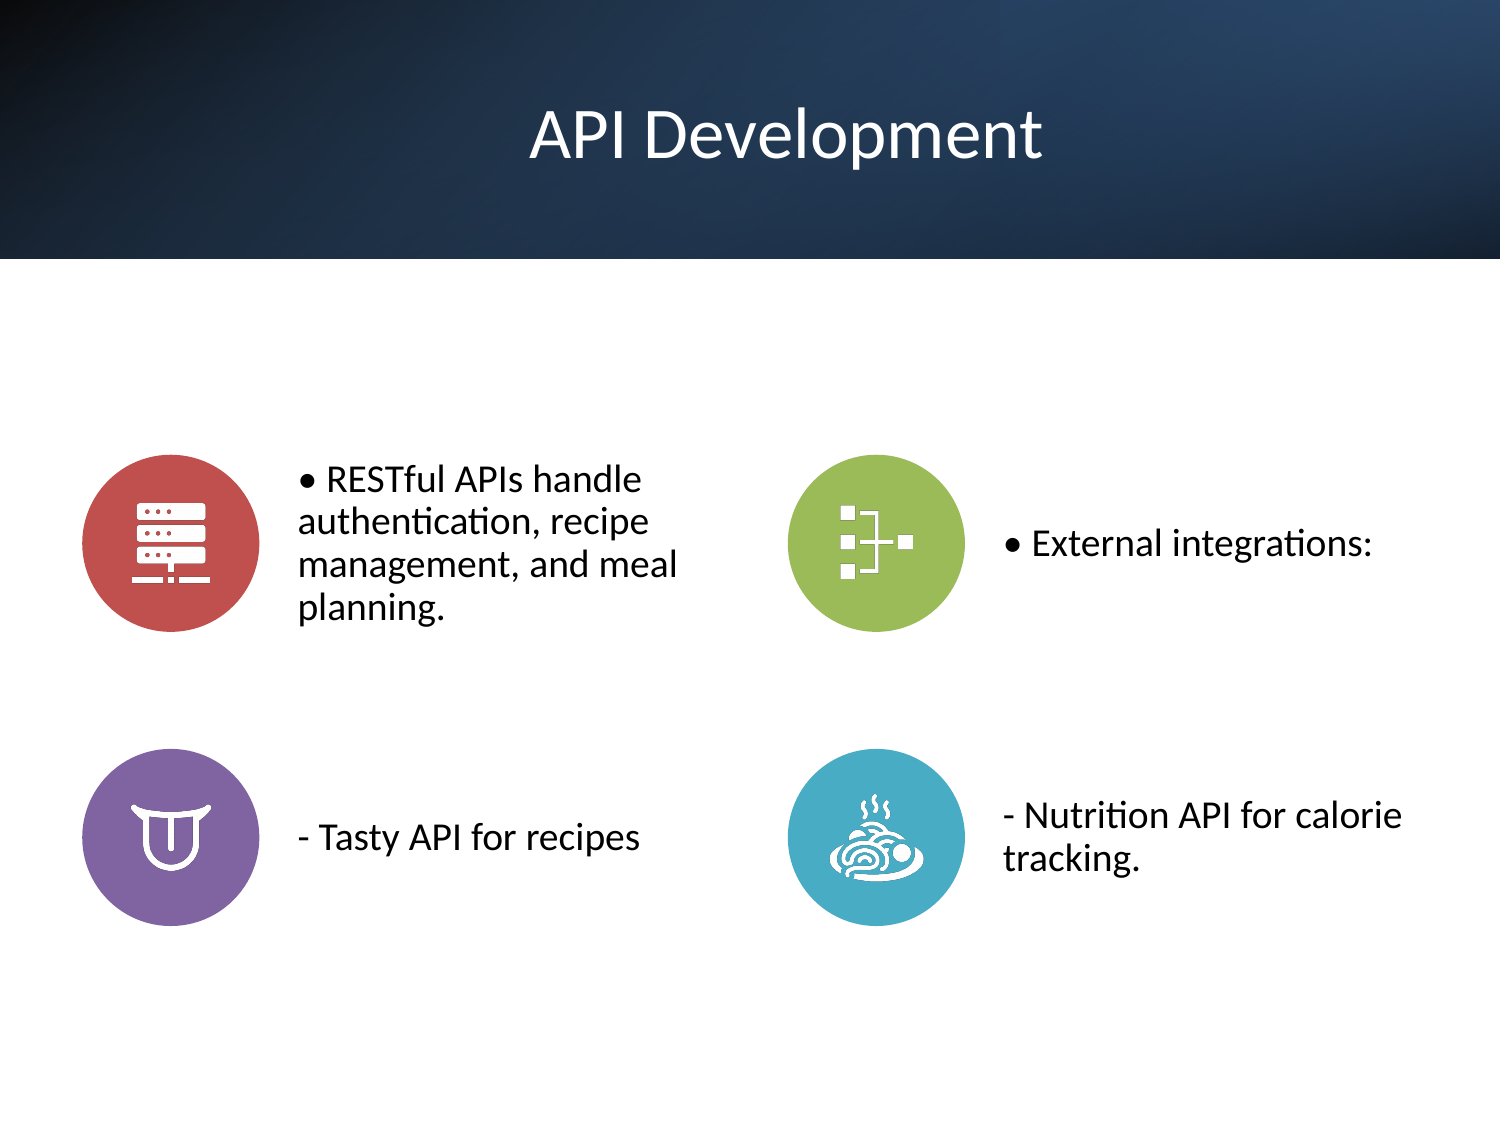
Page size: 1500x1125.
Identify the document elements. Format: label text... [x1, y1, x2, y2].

text_box [0, 259, 1500, 1125]
title API Development [168, 57, 1405, 202]
text_box [0, 0, 1500, 259]
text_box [81, 454, 1421, 927]
